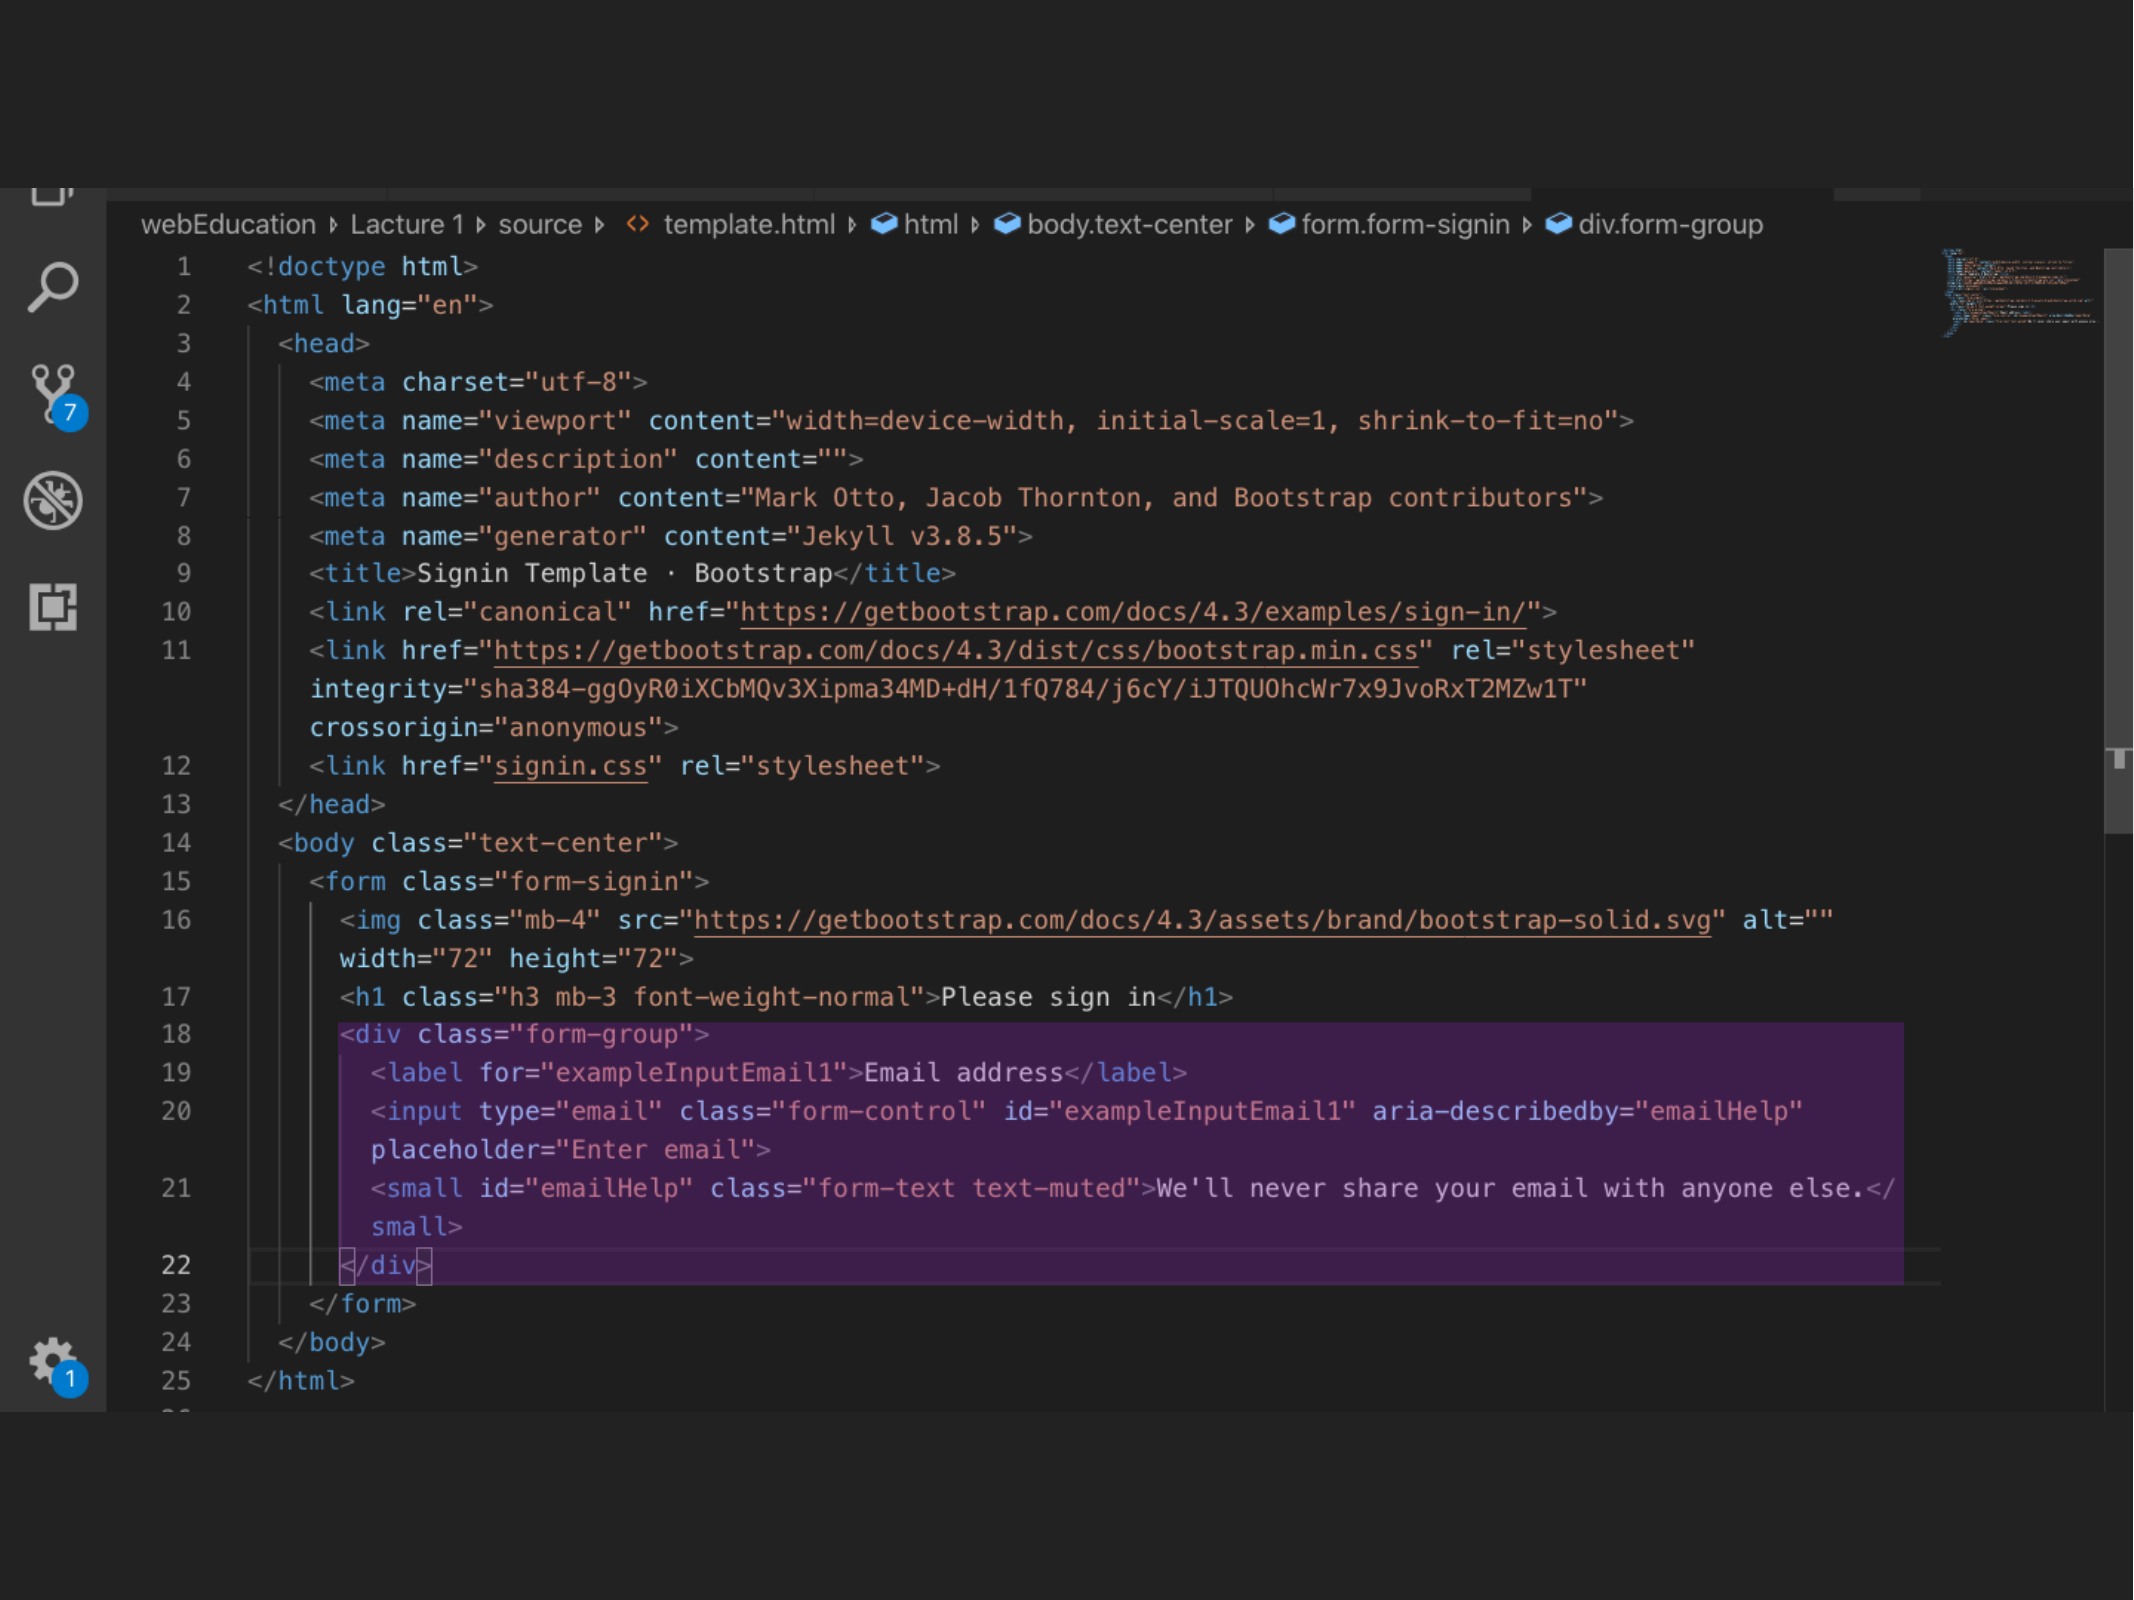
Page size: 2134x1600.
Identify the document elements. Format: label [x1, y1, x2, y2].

picture [0, 187, 2134, 1413]
